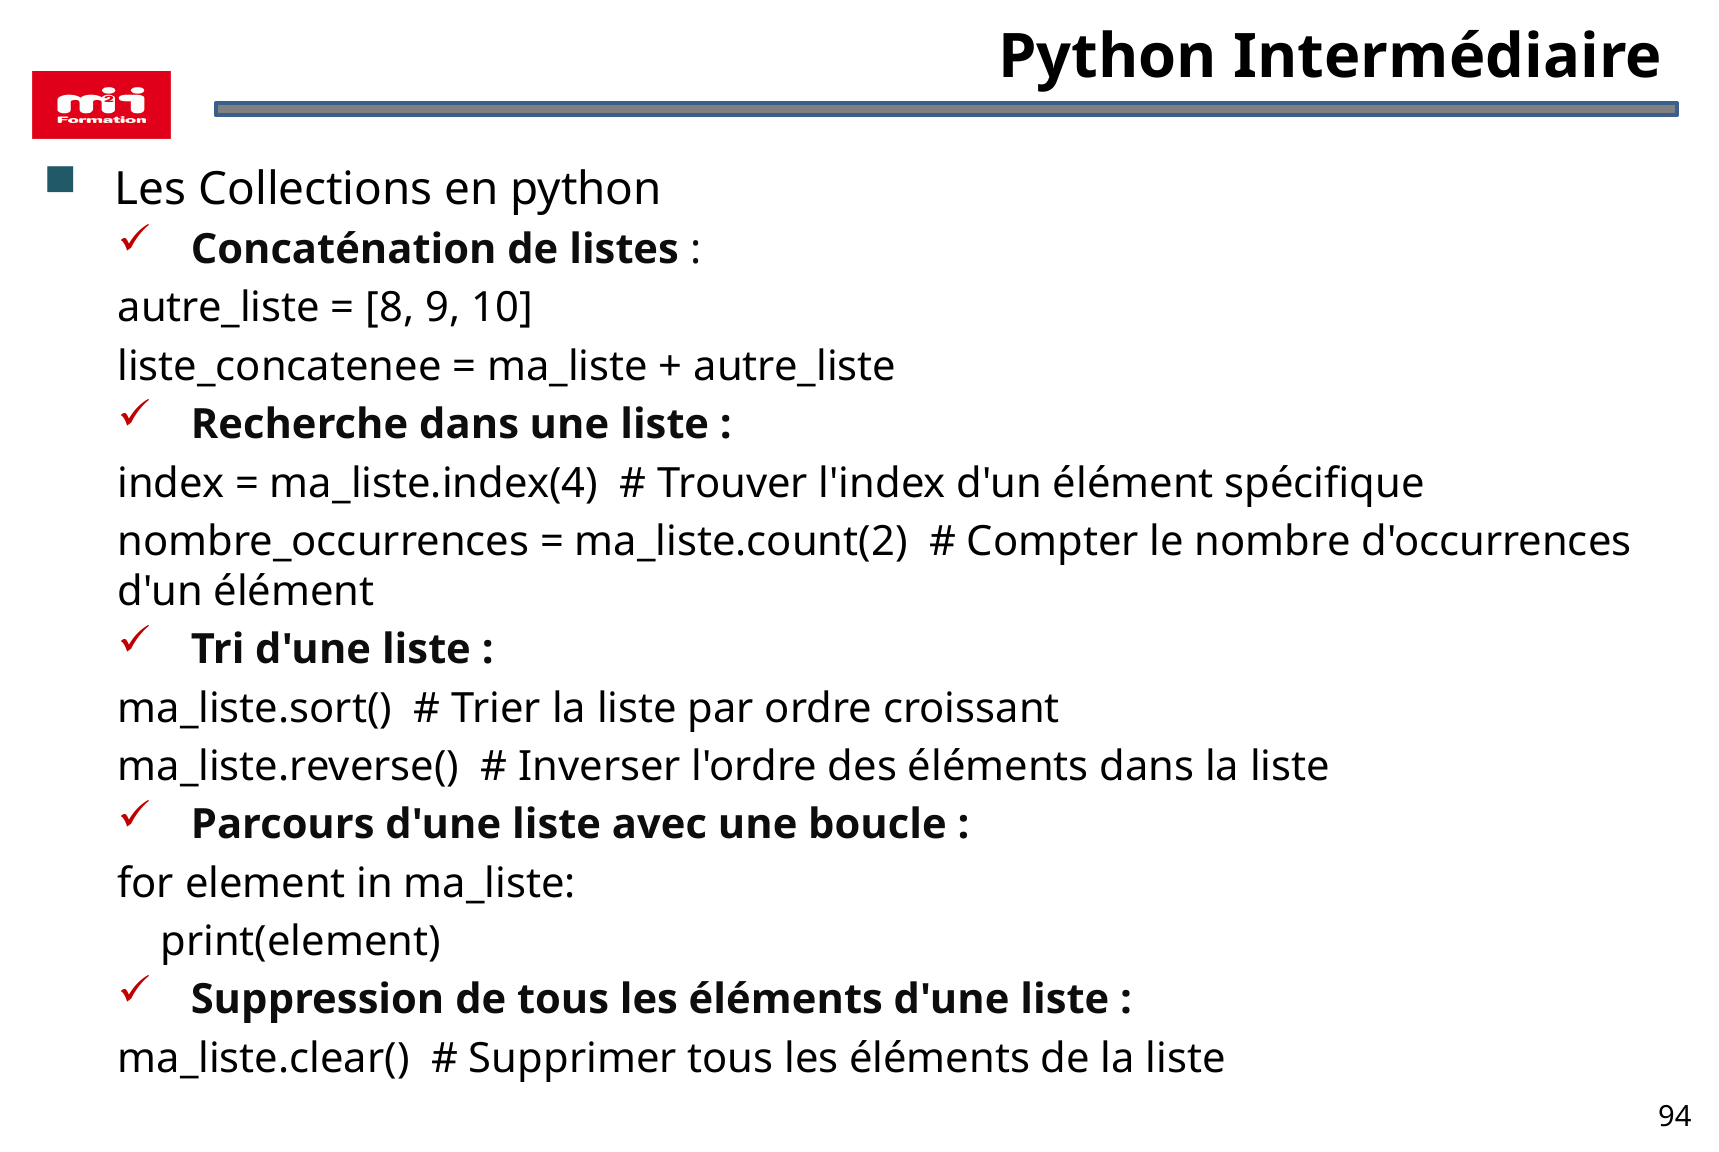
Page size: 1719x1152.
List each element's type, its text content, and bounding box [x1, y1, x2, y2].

picture [32, 71, 171, 139]
slide_number 94 [1631, 1090, 1719, 1152]
title Python Intermédiaire [215, 8, 1678, 92]
list Les Collections en python Concaténation de listes : autre_liste = [8, 9, 10] liste_concatenee = ma_liste + autre_liste Recherche dans une liste : index = ma_liste.index(4) # Trouver l'index d'un élément spécifique nombre_occurrences = ma_liste.count(2) # Compter le nombre d'occurrences d'un élément Tri d'une liste : ma_liste.sort() # Trier la liste par ordre croissant ma_liste.reverse() # Inverser l'ordre des éléments dans la liste Parcours d'une liste avec une boucle : for element in ma_liste: print(element) Suppression de tous les éléments d'une liste : ma_liste.clear() # Supprimer tous les éléments de la liste [36, 152, 1682, 1143]
